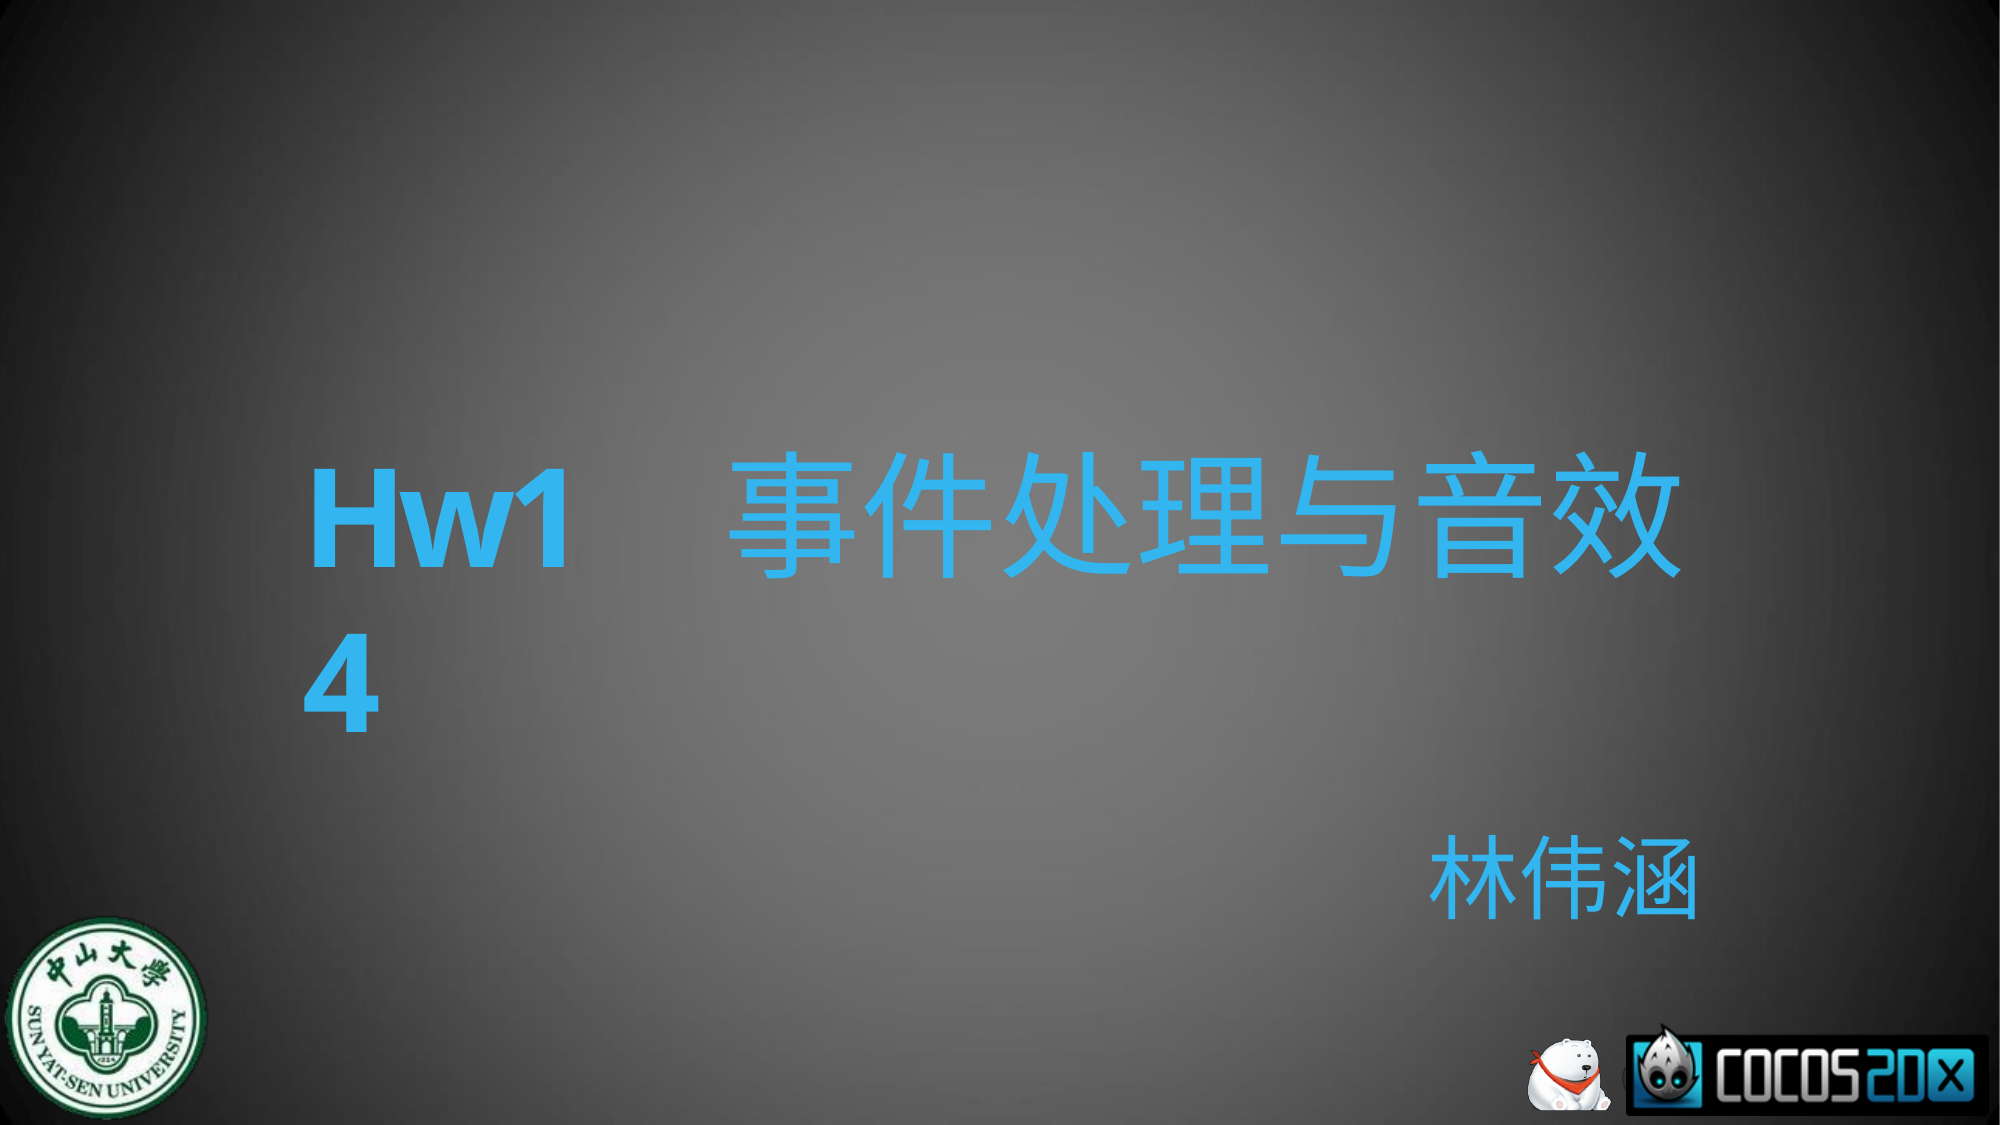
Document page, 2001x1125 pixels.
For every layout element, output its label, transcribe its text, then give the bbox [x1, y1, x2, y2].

picture [0, 0, 2000, 1125]
text_box 林伟涵 [1425, 818, 1706, 931]
text_box [1626, 1023, 1989, 1116]
text_box 事件处理与音效 [721, 427, 1690, 595]
text_box [1519, 1034, 1626, 1115]
text_box [0, 905, 260, 1125]
text_box Hw14 [299, 427, 633, 760]
